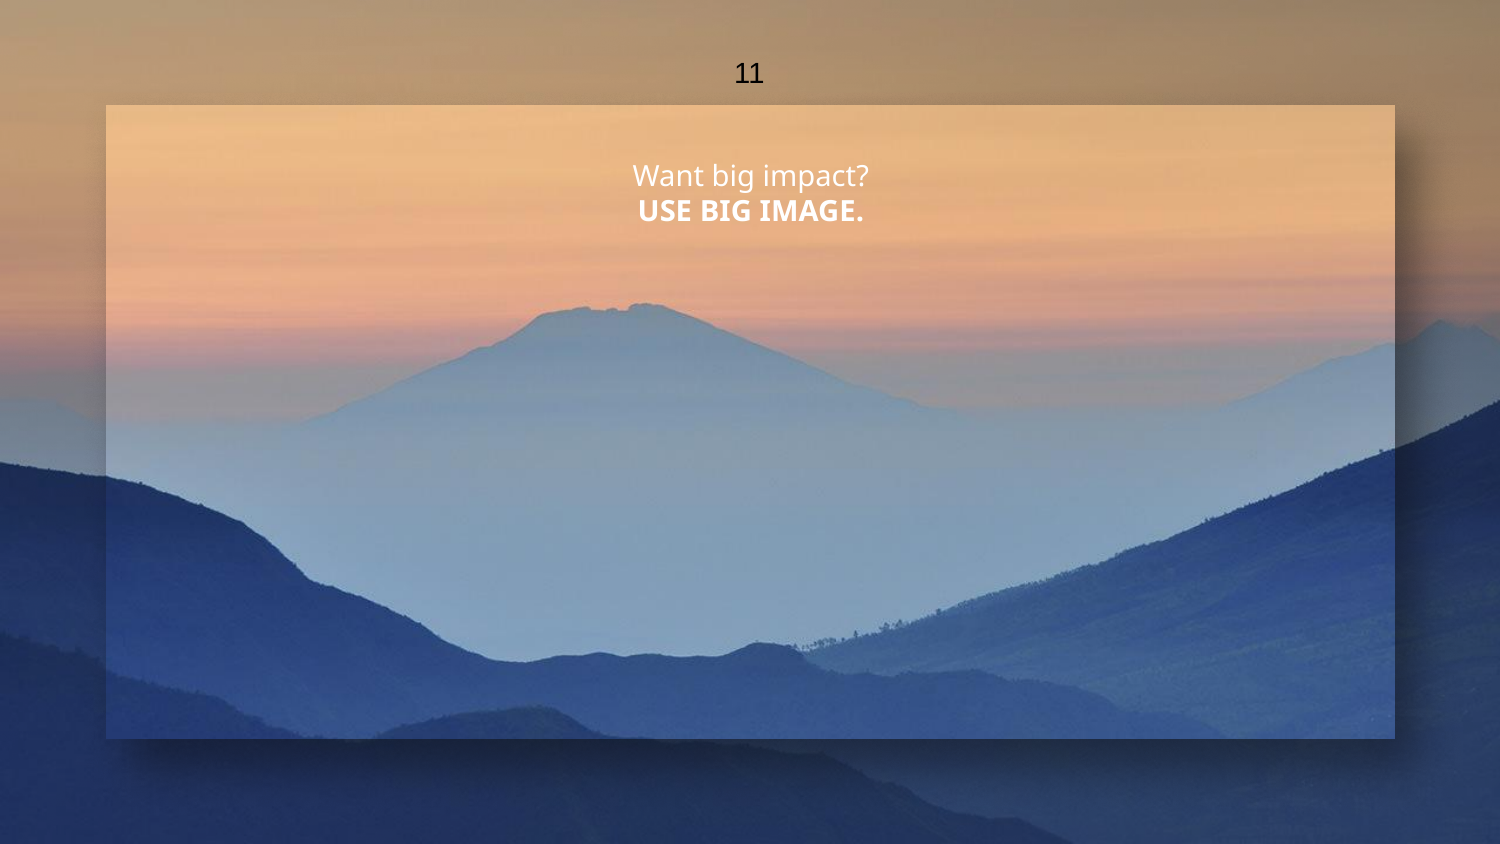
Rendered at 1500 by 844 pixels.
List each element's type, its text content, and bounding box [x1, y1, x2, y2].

title Want big impact? USE BIG IMAGE. [107, 142, 1395, 267]
picture [0, 0, 1500, 844]
slide_number 11 [104, 0, 1395, 105]
